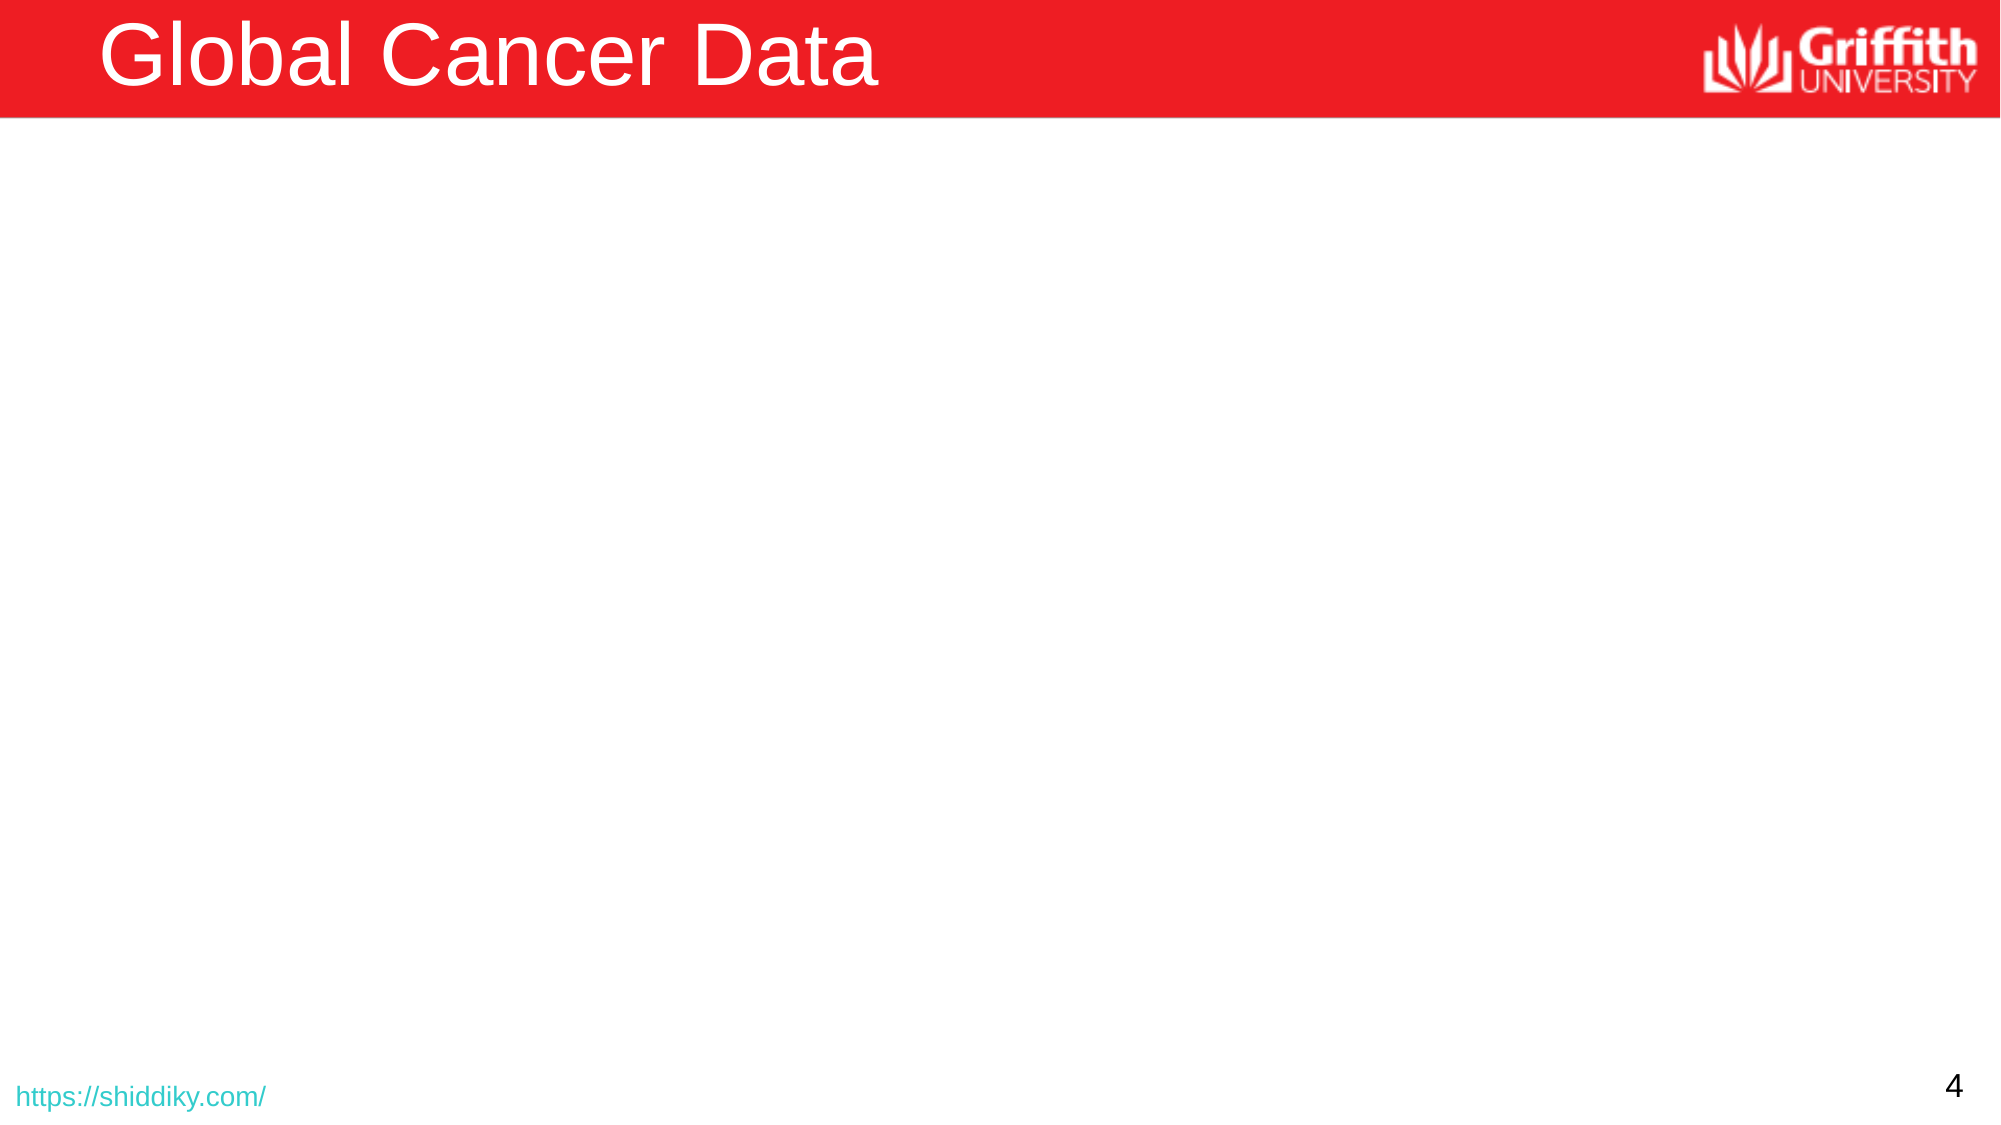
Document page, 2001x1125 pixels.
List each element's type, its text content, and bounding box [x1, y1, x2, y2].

text_box Global Cancer Data [83, 0, 1674, 111]
text_box https://shiddiky.com/ [0, 1071, 282, 1120]
text_box 4 [1909, 1057, 2000, 1125]
